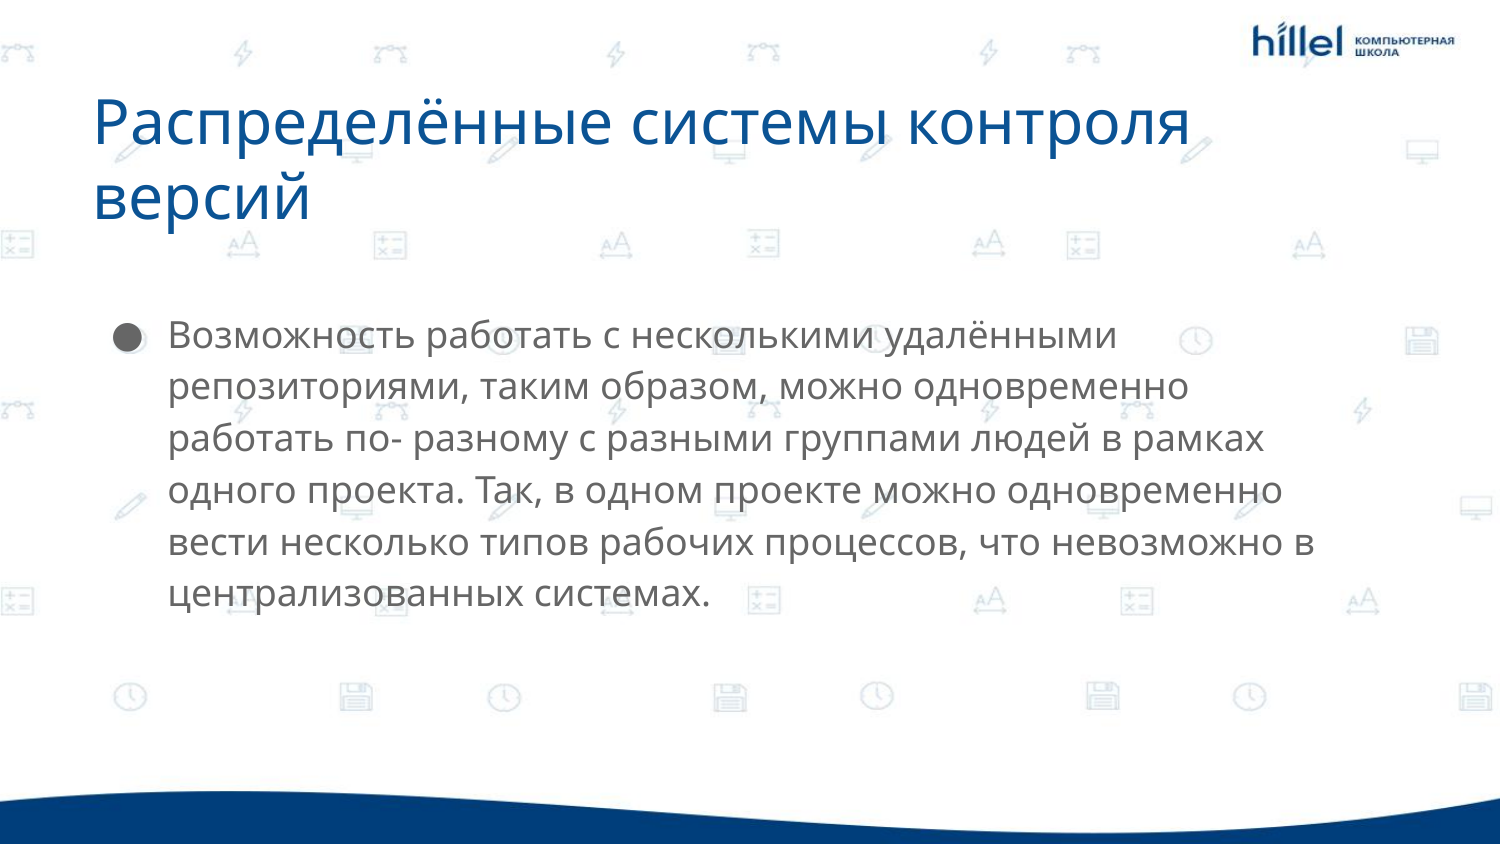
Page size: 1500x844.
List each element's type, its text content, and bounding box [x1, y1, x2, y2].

picture [0, 0, 1500, 844]
text_box Распределённые системы контроля версий [77, 67, 1427, 248]
text_box Возможность работать с несколькими удалёнными репозиториями, таким образом, можно одновременно работать по- разному с разными группами людей в рамках одного проекта. Так, в одном проекте можно одновременно вести несколько типов рабочих процессов, что невозможно в централизованных системах. [77, 289, 1353, 630]
